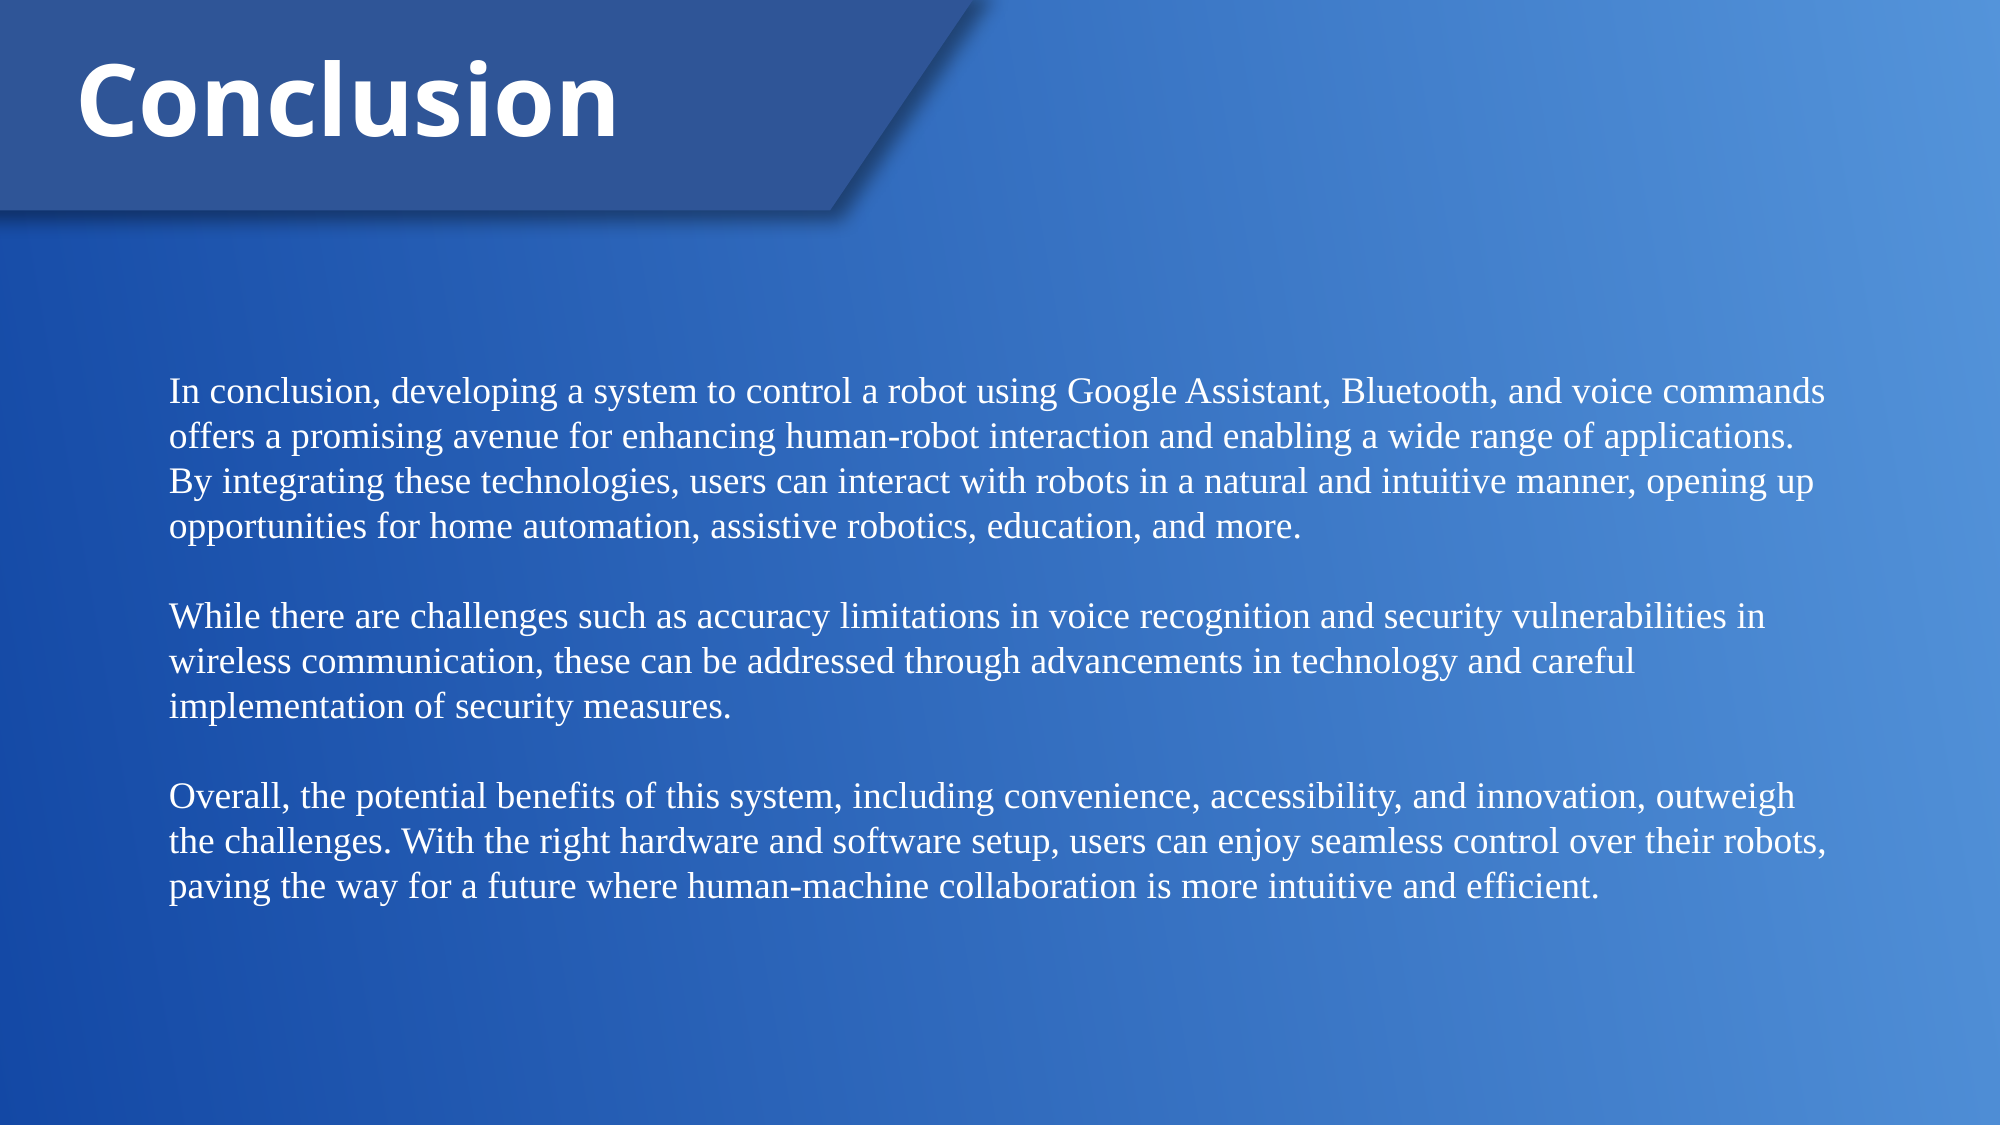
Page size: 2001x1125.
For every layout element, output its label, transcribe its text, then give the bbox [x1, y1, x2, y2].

text_box [0, 0, 973, 211]
text_box Conclusion [60, 28, 1706, 164]
text_box In conclusion, developing a system to control a robot using Google Assistant, Bluetooth, and voice commands offers a promising avenue for enhancing human-robot interaction and enabling a wide range of applications. By integrating these technologies, users can interact with robots in a natural and intuitive manner, opening up opportunities for home automation, assistive robotics, education, and more. While there are challenges such as accuracy limitations in voice recognition and security vulnerabilities in wireless communication, these can be addressed through advancements in technology and careful implementation of security measures. Overall, the potential benefits of this system, including convenience, accessibility, and innovation, outweigh the challenges. With the right hardware and software setup, users can enjoy seamless control over their robots, paving the way for a future where human-machine collaboration is more intuitive and efficient. [154, 358, 1846, 914]
